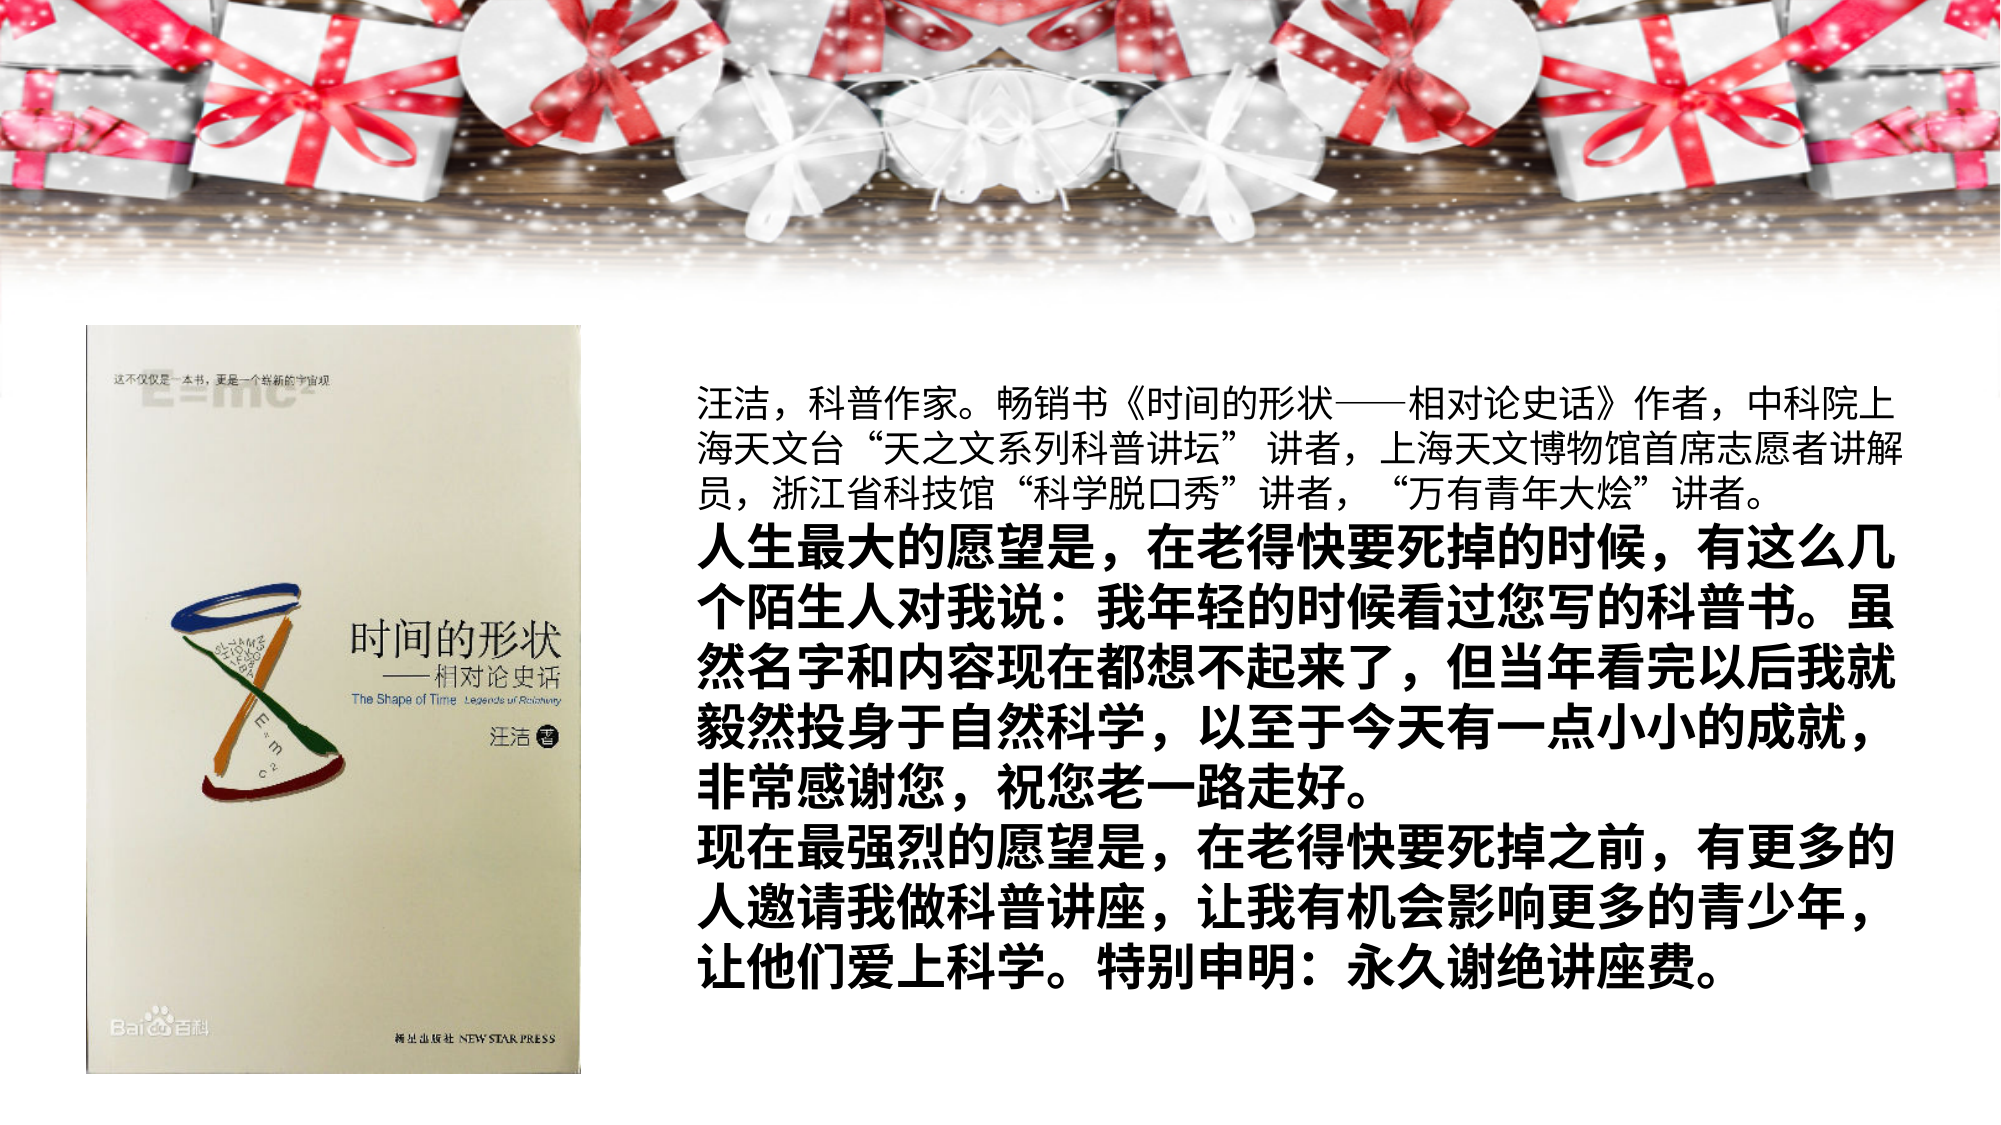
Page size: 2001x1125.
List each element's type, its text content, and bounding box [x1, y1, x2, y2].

text_box 汪洁，科普作家。畅销书《时间的形状——相对论史话》作者，中科院上海天文台“天之文系列科普讲坛” 讲者，上海天文博物馆首席志愿者讲解员，浙江省科技馆“科学脱口秀”讲者，“万有青年大烩”讲者。 人生最大的愿望是，在老得快要死掉的时候，有这么几个陌生人对我说：我年轻的时候看过您写的科普书。虽然名字和内容现在都想不起来了，但当年看完以后我就毅然投身于自然科学，以至于今天有一点小小的成就，非常感谢您，祝您老一路走好。 现在最强烈的愿望是，在老得快要死掉之前，有更多的人邀请我做科普讲座，让我有机会影响更多的青少年，让他们爱上科学。特别申明：永久谢绝讲座费。 [681, 372, 1936, 1003]
picture [0, 0, 2001, 1125]
